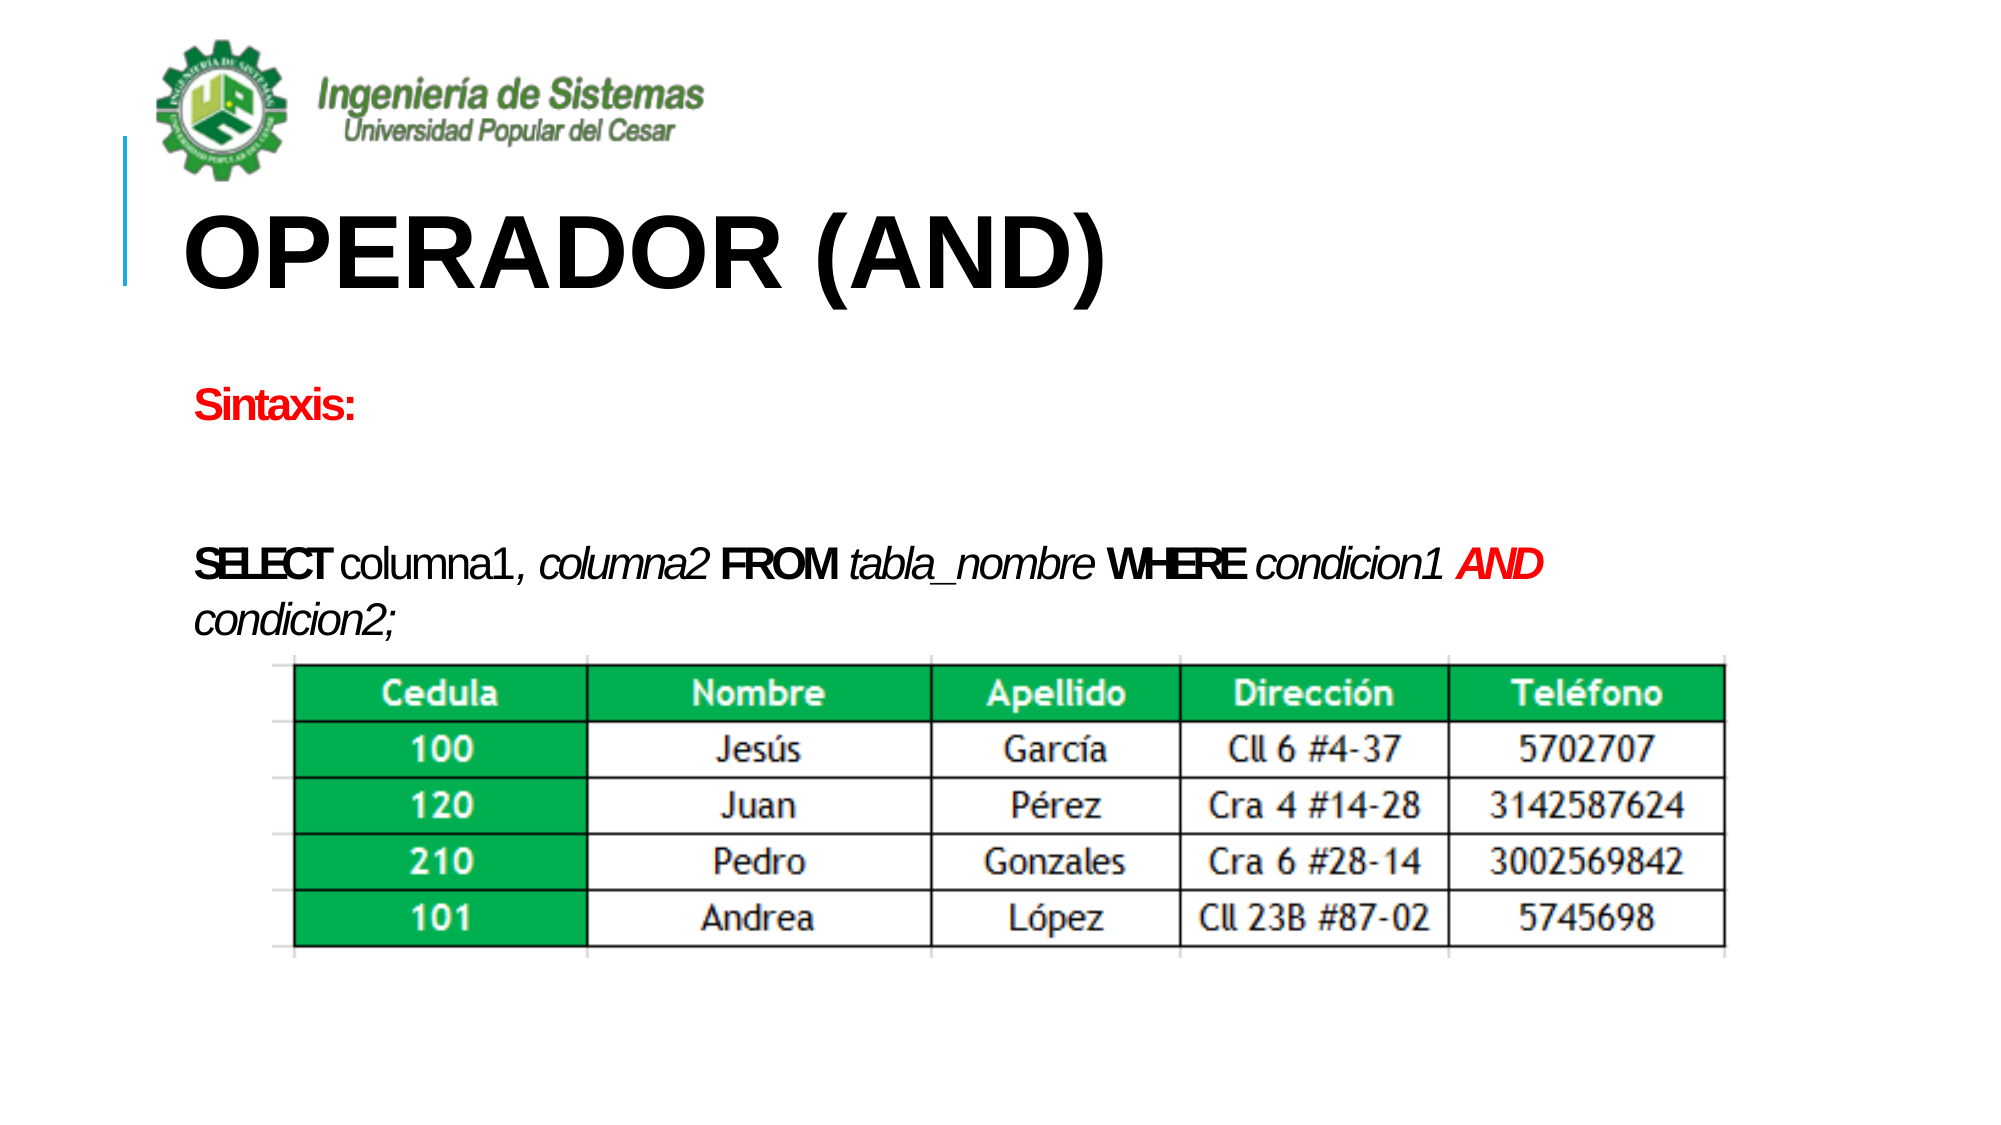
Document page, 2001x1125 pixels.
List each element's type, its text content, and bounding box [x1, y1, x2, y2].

text_box [272, 655, 1729, 958]
title OPERADOR (AND) [180, 182, 1313, 373]
text_box [141, 38, 740, 186]
text_box Sintaxis: SELECT columna1, columna2 FROM tabla_nombre WHERE condicion1 AND condicion2; [191, 372, 1762, 645]
